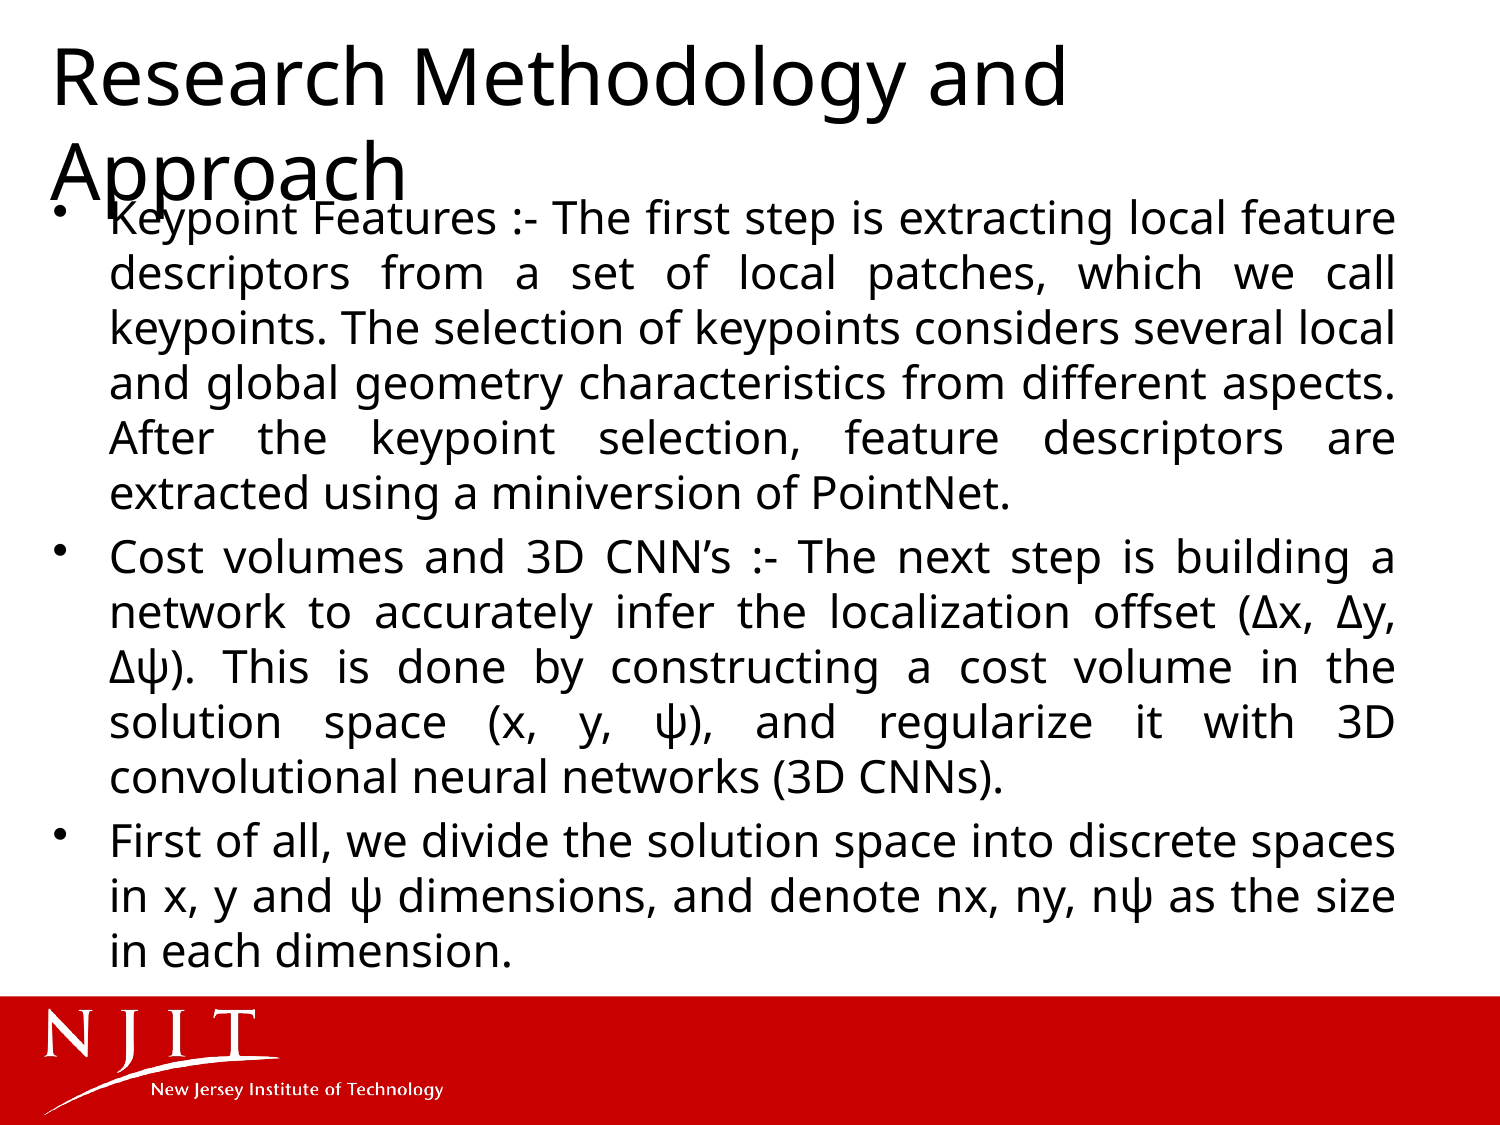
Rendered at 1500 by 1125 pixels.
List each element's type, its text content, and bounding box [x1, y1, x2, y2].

title Research Methodology and Approach [35, 18, 1311, 182]
list Keypoint Features :- The first step is extracting local feature descriptors from a set of local patches, which we call keypoints. The selection of keypoints considers several local and global geometry characteristics from different aspects. After the keypoint selection, feature descriptors are extracted using a miniversion of PointNet. Cost volumes and 3D CNN’s :- The next step is building a network to accurately infer the localization offset (Δx, Δy, Δψ). This is done by constructing a cost volume in the solution space (x, y, ψ), and regularize it with 3D convolutional neural networks (3D CNNs). First of all, we divide the solution space into discrete spaces in x, y and ψ dimensions, and denote nx, ny, nψ as the size in each dimension. [37, 181, 1413, 944]
